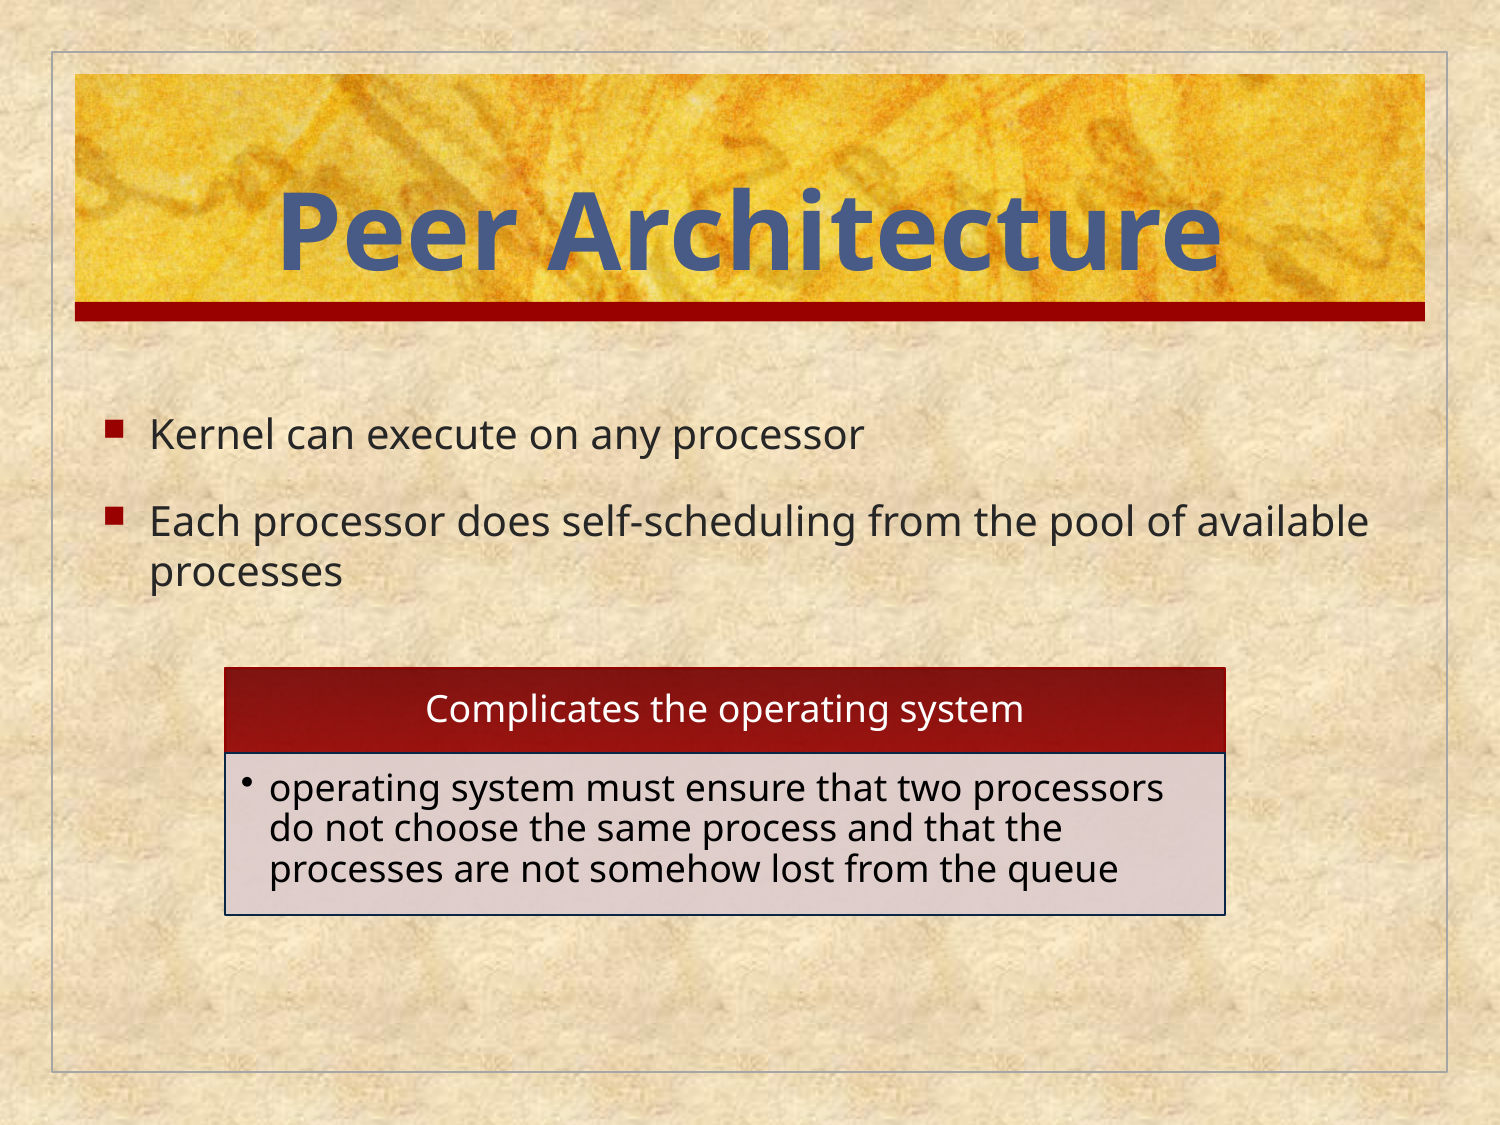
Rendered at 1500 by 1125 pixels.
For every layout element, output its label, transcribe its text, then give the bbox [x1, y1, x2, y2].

list Kernel can execute on any processor Each processor does self-scheduling from the pool of available processes [87, 399, 1413, 1125]
picture [53, 53, 1446, 1071]
picture [0, 0, 1500, 1125]
title Peer Architecture [108, 74, 1392, 292]
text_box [224, 661, 1226, 922]
